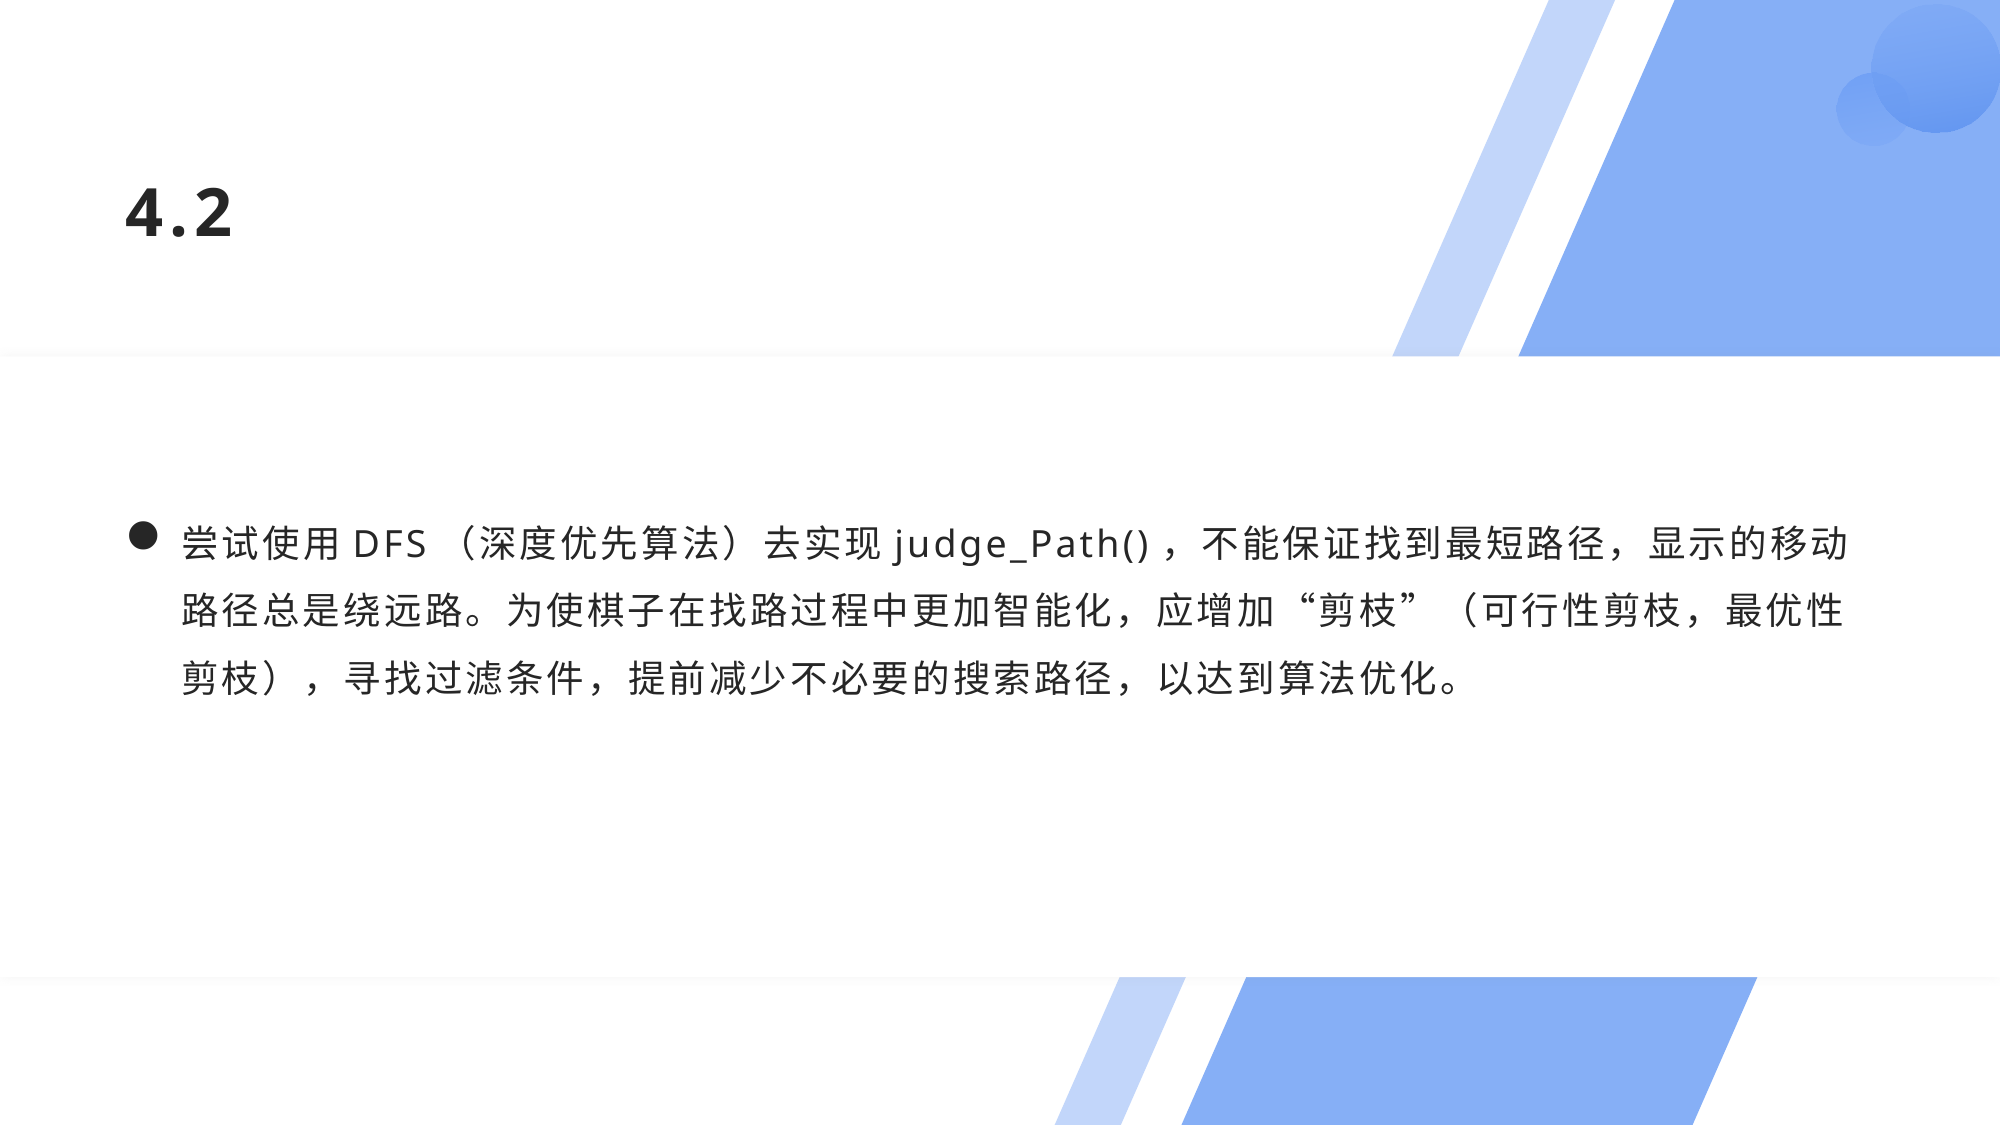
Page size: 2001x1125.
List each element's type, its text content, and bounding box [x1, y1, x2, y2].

text_box [0, 355, 2000, 978]
text_box [1476, 0, 1617, 162]
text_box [1836, 3, 2000, 146]
text_box [1391, 266, 1500, 355]
text_box [1180, 981, 1757, 1125]
text_box 4.2 [109, 162, 1844, 266]
text_box 尝试使用DFS（深度优先算法）去实现judge_Path()，不能保证找到最短路径，显示的移动路径总是绕远路。为使棋子在找路过程中更加智能化，应增加“剪枝”（可行性剪枝，最优性剪枝），寻找过滤条件，提前减少不必要的搜索路径，以达到算法优化。 [109, 489, 1891, 844]
text_box [1517, 0, 2000, 355]
text_box [1053, 981, 1186, 1125]
